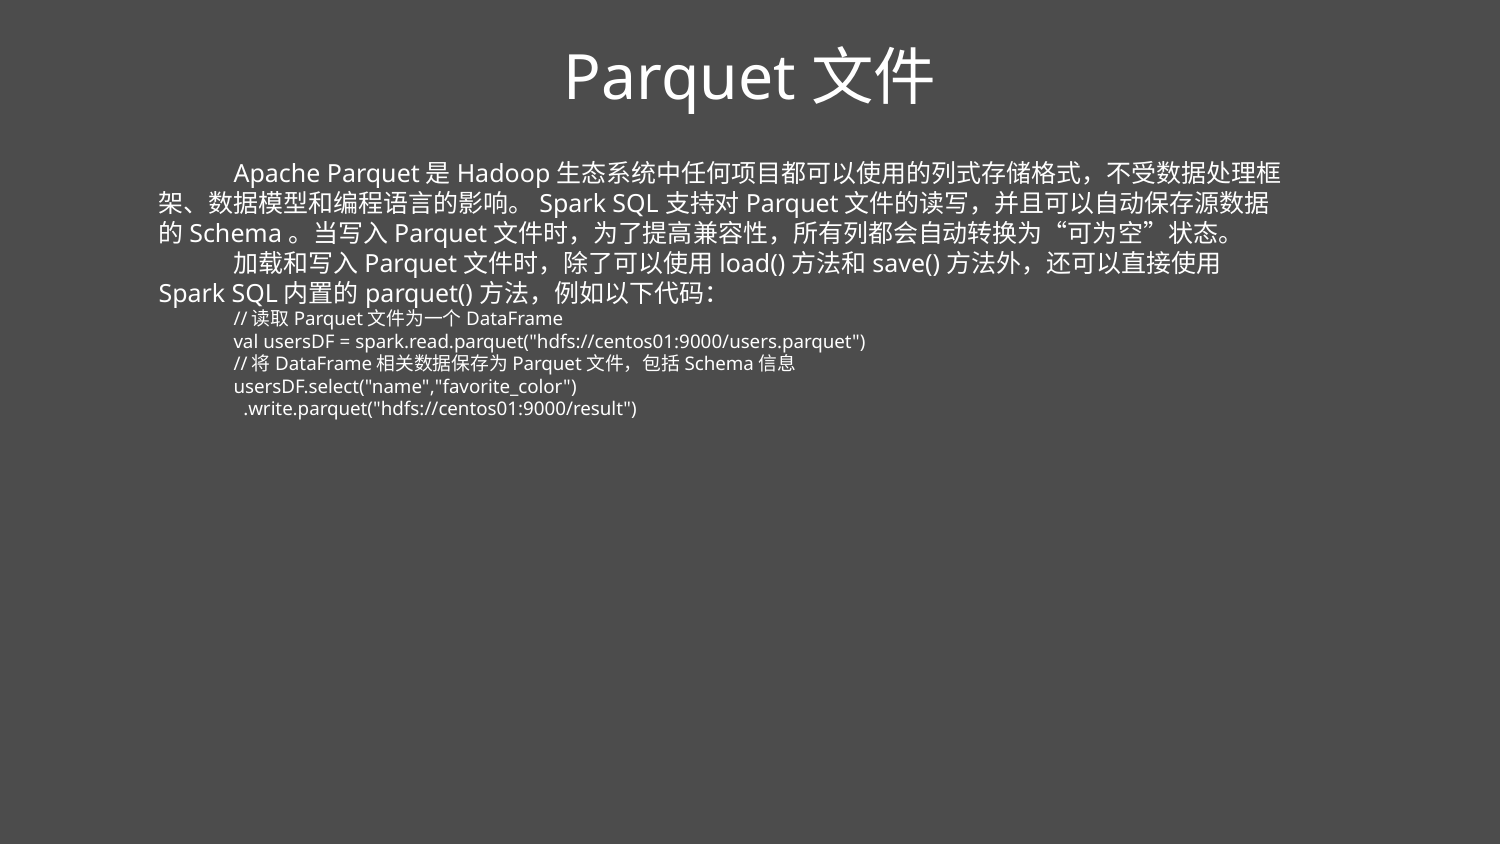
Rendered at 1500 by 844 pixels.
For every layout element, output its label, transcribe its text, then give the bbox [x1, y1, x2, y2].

text_box Apache Parquet是Hadoop生态系统中任何项目都可以使用的列式存储格式，不受数据处理框架、数据模型和编程语言的影响。Spark SQL支持对Parquet文件的读写，并且可以自动保存源数据的Schema。当写入Parquet文件时，为了提高兼容性，所有列都会自动转换为“可为空”状态。 加载和写入Parquet文件时，除了可以使用load()方法和save()方法外，还可以直接使用Spark SQL内置的parquet()方法，例如以下代码： //读取Parquet文件为一个DataFrame val usersDF = spark.read.parquet("hdfs://centos01:9000/users.parquet") //将DataFrame相关数据保存为Parquet文件，包括Schema信息 usersDF.select("name","favorite_color") .write.parquet("hdfs://centos01:9000/result") [143, 149, 1304, 844]
text_box Parquet文件 [0, 1, 1500, 151]
